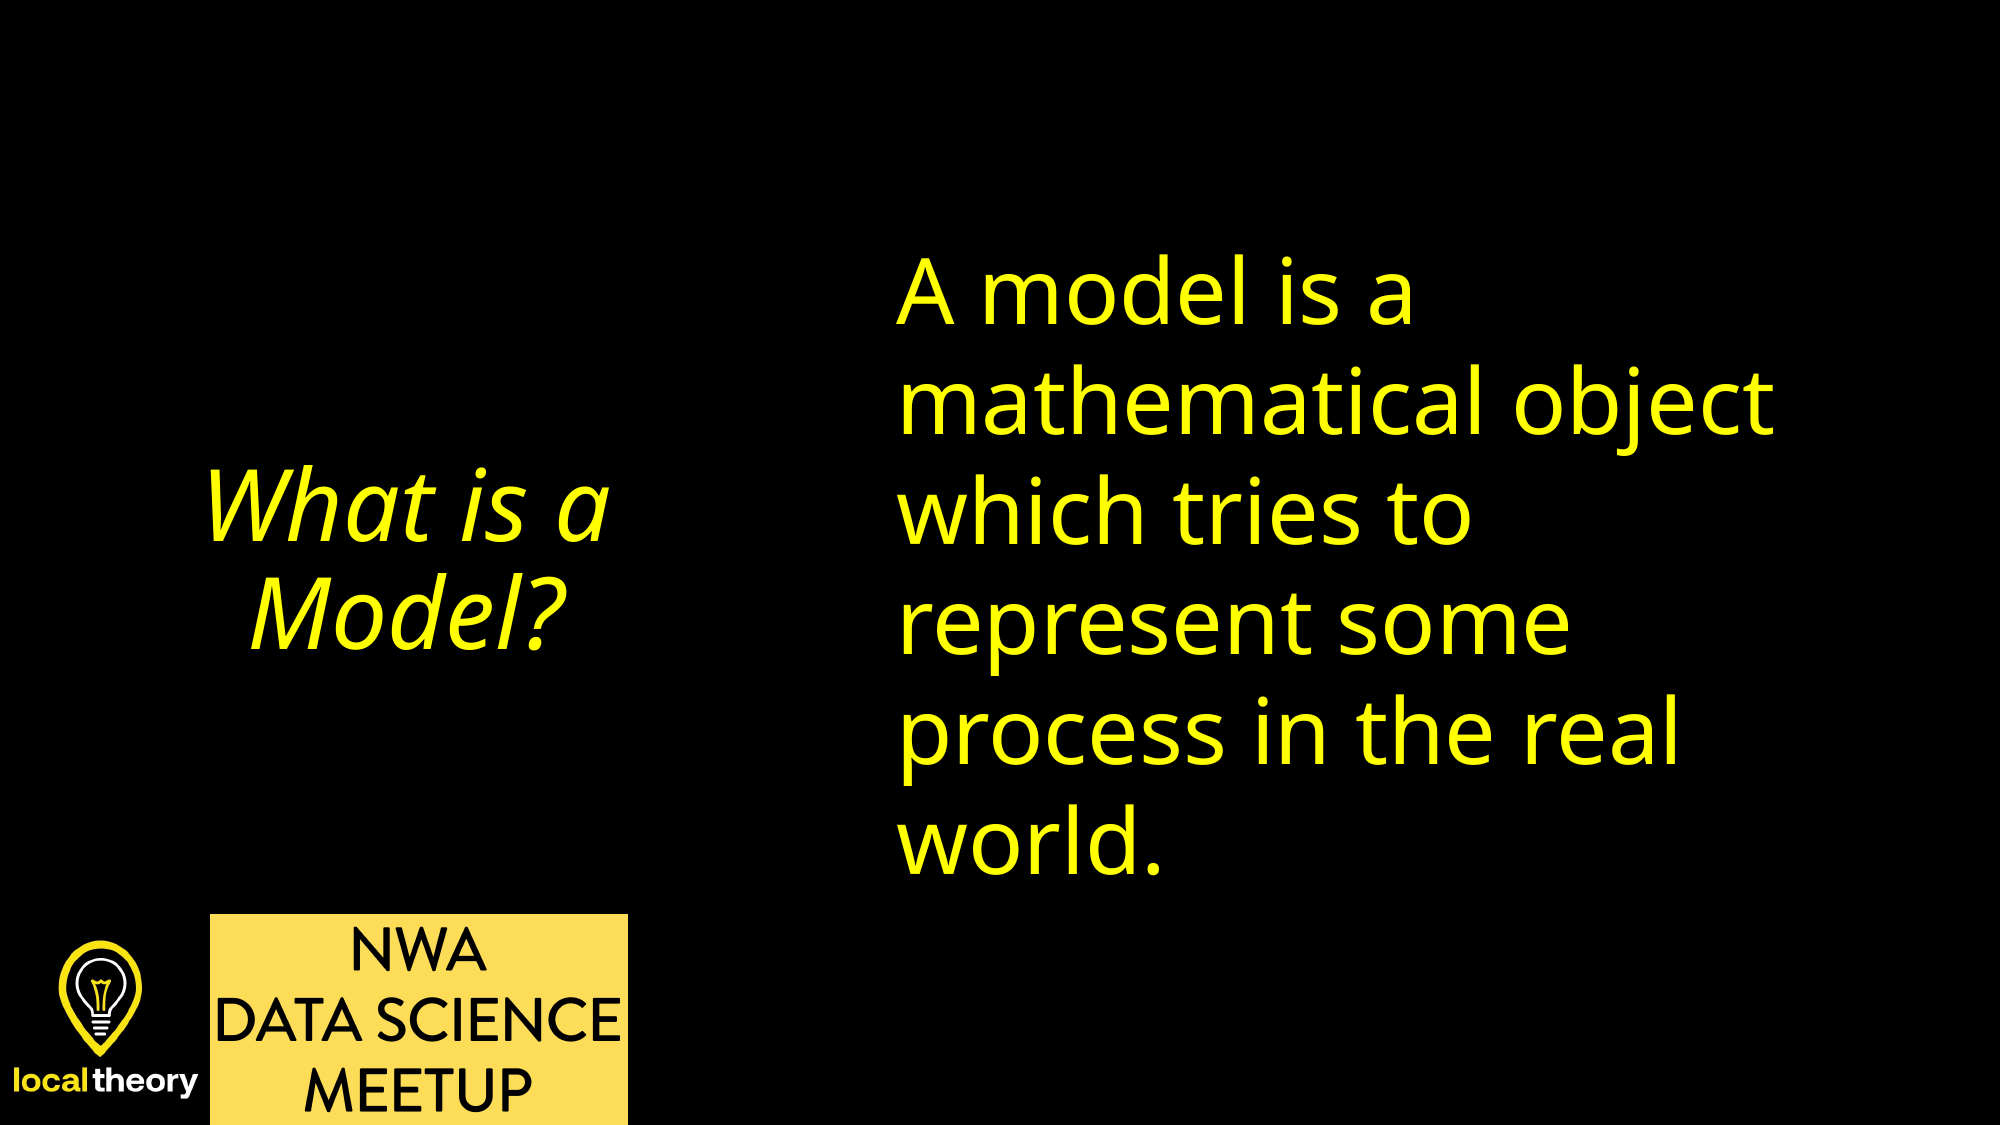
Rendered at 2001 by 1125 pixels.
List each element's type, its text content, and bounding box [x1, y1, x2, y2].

picture [0, 914, 628, 1125]
title What is a Model? [105, 336, 707, 790]
text_box A model is a mathematical object which tries to represent some process in the real world. [881, 225, 1895, 900]
